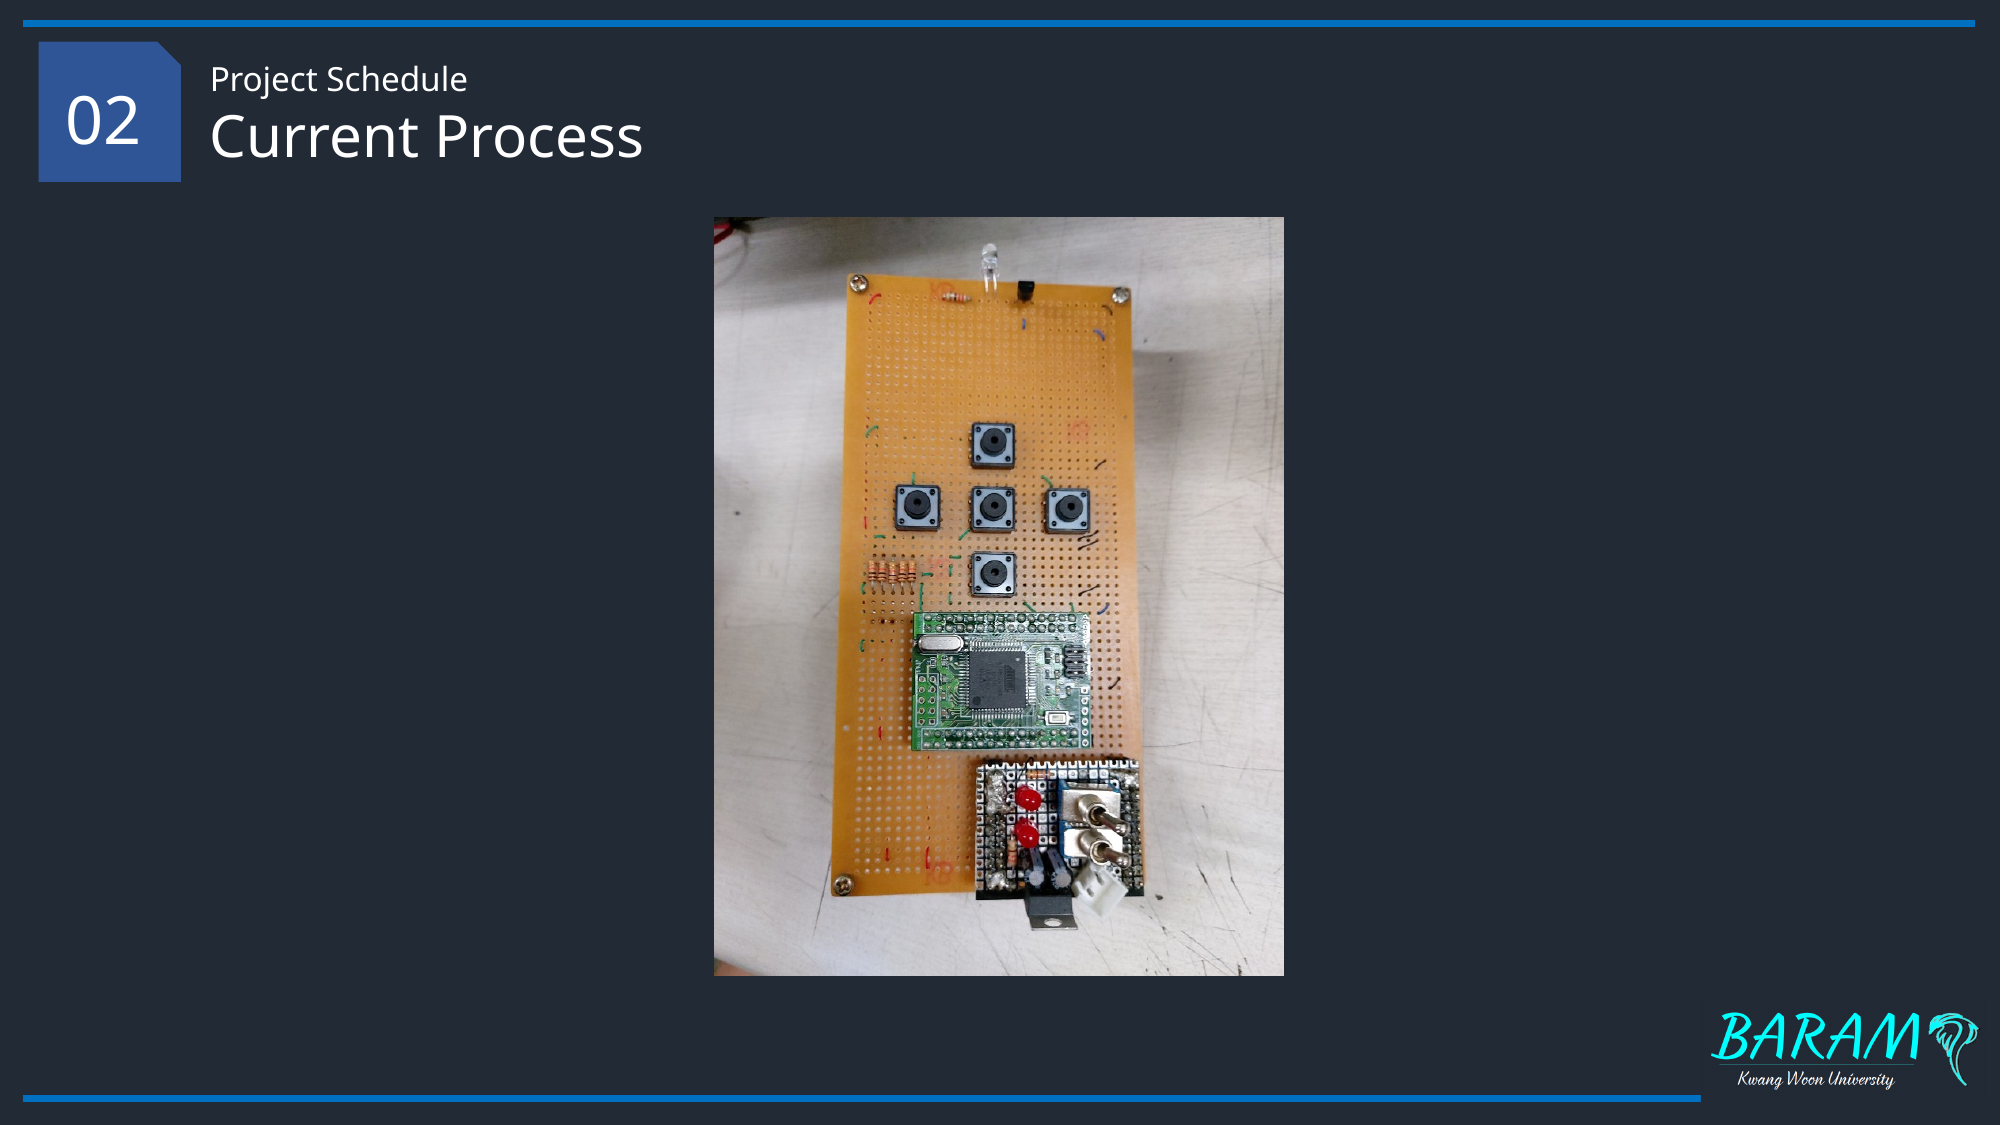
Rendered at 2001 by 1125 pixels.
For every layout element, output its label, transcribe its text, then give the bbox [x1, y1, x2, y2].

text_box 02 [37, 40, 182, 183]
picture [1700, 999, 1986, 1102]
text_box Current Process [195, 91, 1530, 177]
picture [714, 217, 1284, 976]
text_box Project Schedule [195, 51, 1530, 91]
